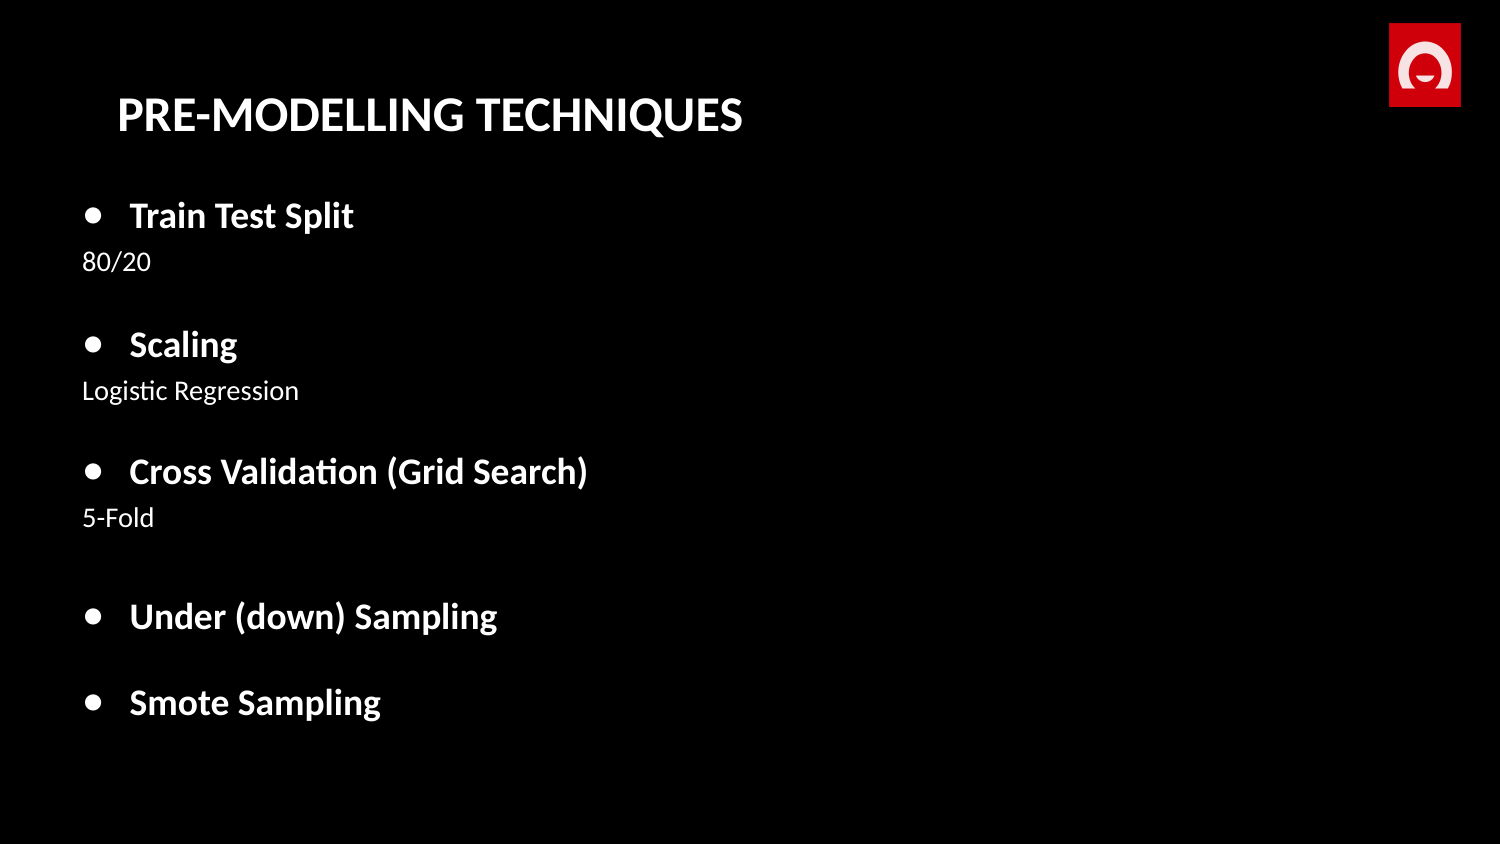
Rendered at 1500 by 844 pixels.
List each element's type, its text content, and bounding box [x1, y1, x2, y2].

picture [1389, 23, 1461, 107]
list Train Test Split 80/20 Scaling Logistic Regression Cross Validation (Grid Search) 5-Fold Under (down) Sampling Smote Sampling [51, 166, 1449, 771]
text_box PRE-MODELLING TECHNIQUES [102, 73, 1500, 168]
